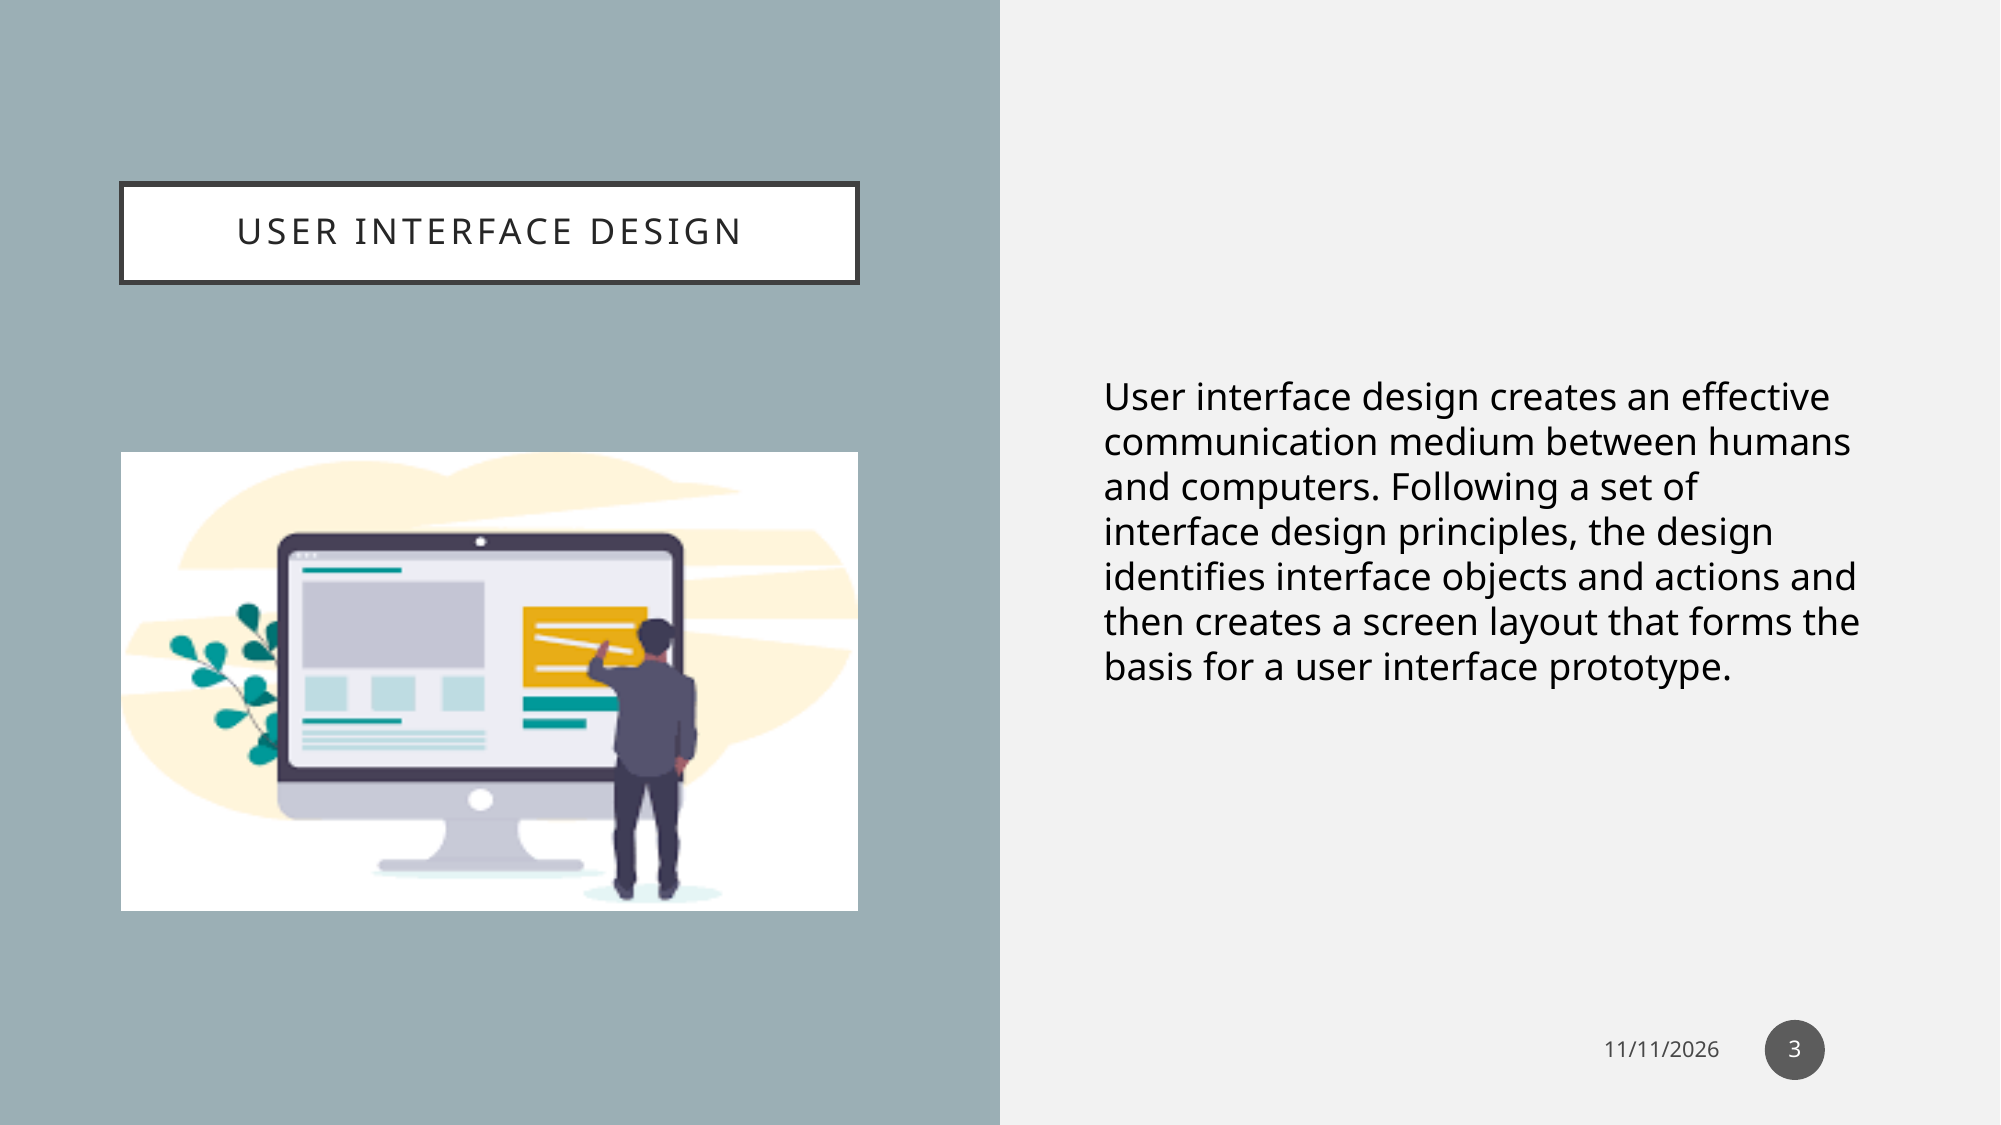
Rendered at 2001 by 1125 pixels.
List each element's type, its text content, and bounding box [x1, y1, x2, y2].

slide_number 3 [1764, 1019, 1825, 1080]
list User interface design creates an effective communication medium between humans and computers. Following a set of interface design principles, the design identifies interface objects and actions and then creates a screen layout that forms the basis for a user interface prototype. [1088, 365, 1879, 709]
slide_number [1283, 1023, 1735, 1077]
picture [121, 452, 858, 912]
title User interface Design [119, 181, 860, 285]
